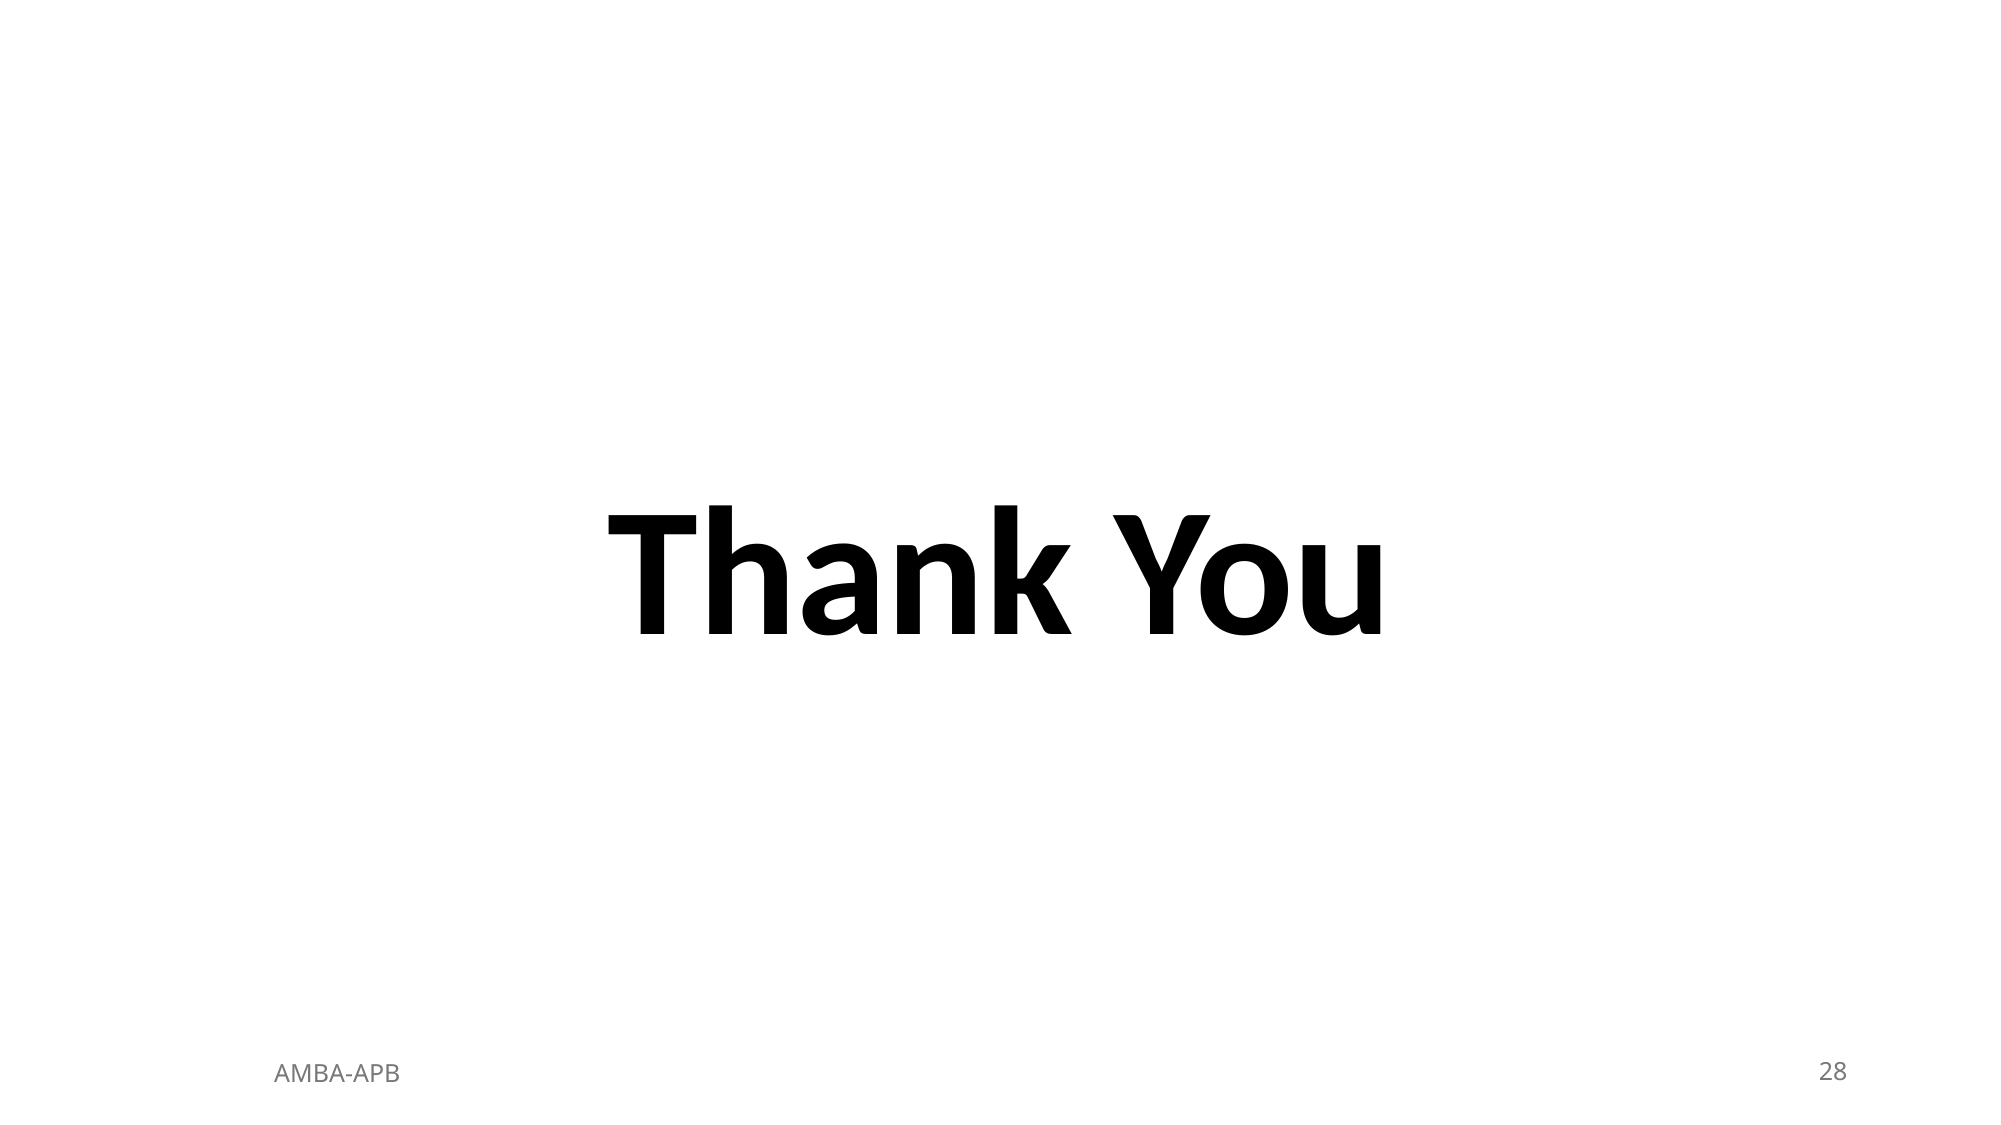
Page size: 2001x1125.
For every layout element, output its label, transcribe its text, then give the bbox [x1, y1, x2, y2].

text_box AMBA-APB [0, 1042, 675, 1103]
text_box Thank You [305, 443, 1695, 679]
slide_number 28 [1412, 1042, 1863, 1103]
